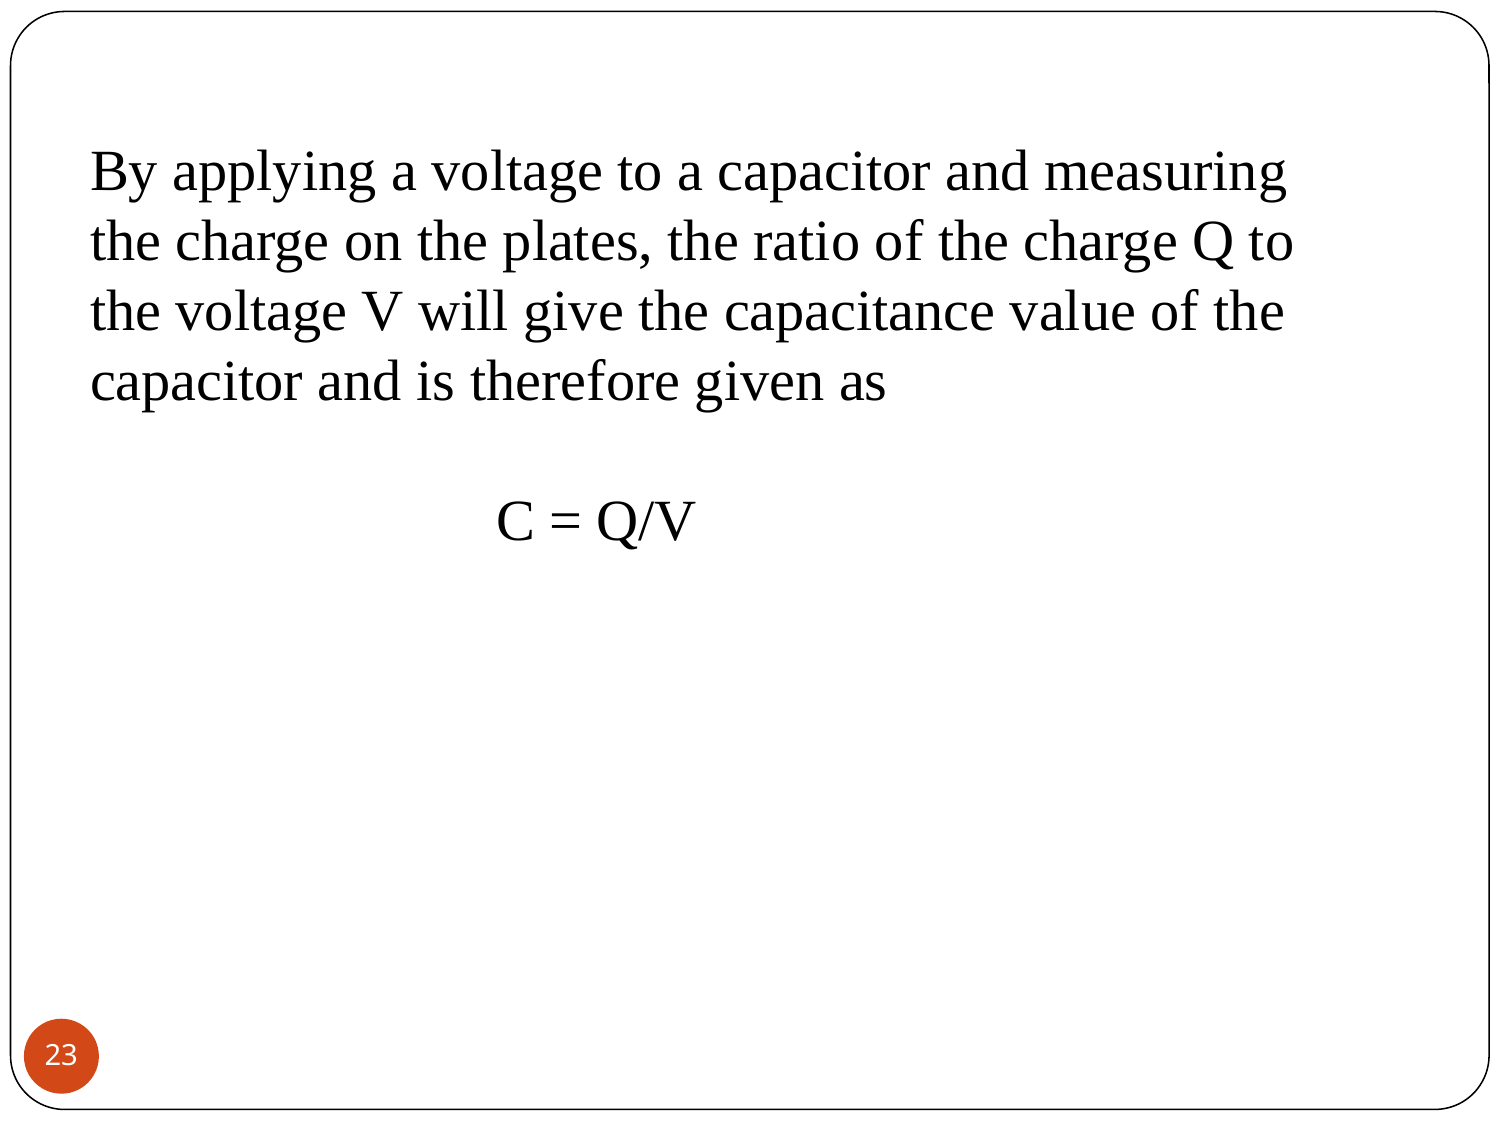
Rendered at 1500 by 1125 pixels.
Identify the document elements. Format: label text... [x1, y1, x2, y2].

text_box By applying a voltage to a capacitor and measuring the charge on the plates, the ratio of the charge Q to the voltage V will give the capacitance value of the capacitor and is therefore given as C = Q/V [75, 125, 1328, 660]
slide_number 23 [23, 1018, 99, 1094]
